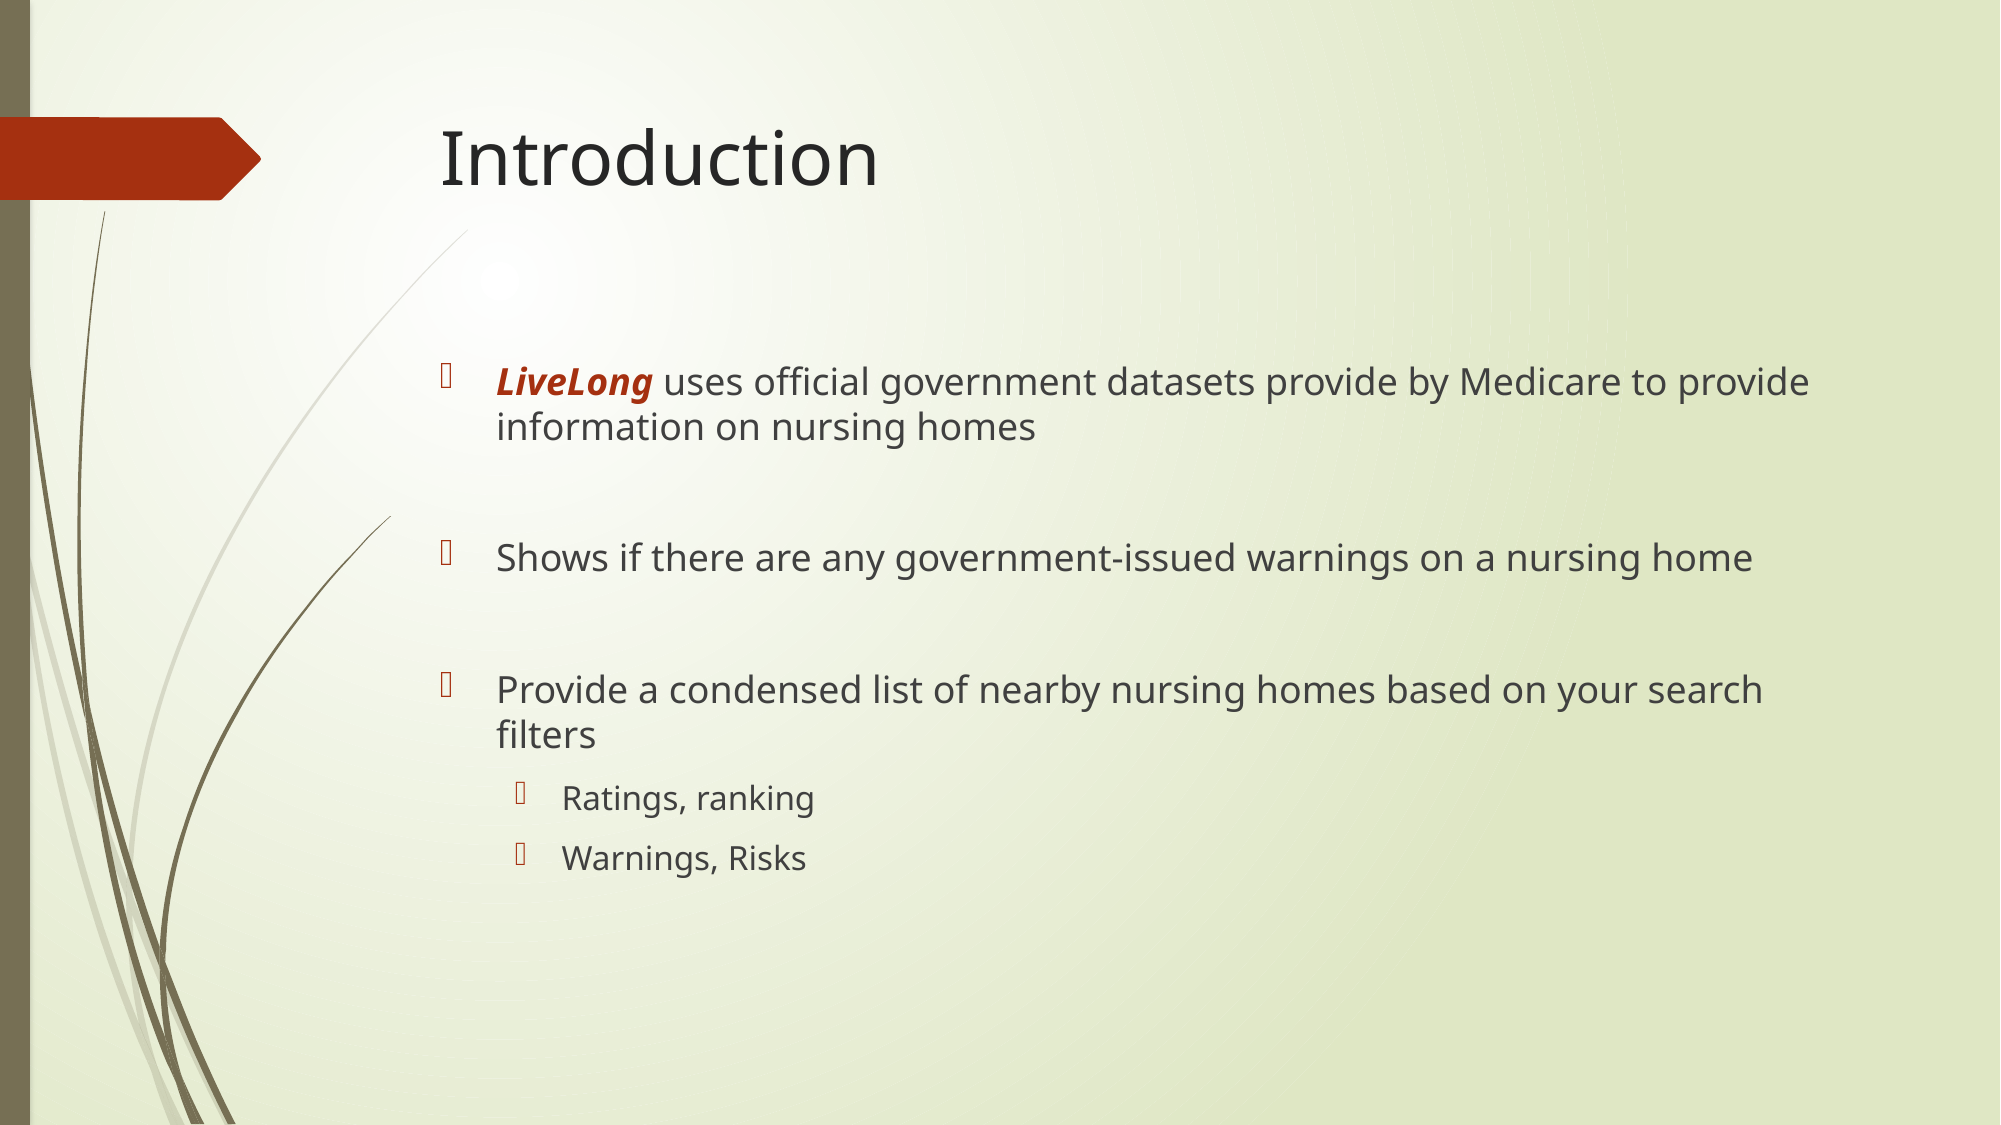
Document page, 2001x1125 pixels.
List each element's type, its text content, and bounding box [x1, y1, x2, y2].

list LiveLong uses official government datasets provide by Medicare to provide information on nursing homes Shows if there are any government-issued warnings on a nursing home Provide a condensed list of nearby nursing homes based on your search filters Ratings, ranking Warnings, Risks [424, 350, 1888, 1055]
title Introduction [425, 102, 1888, 313]
